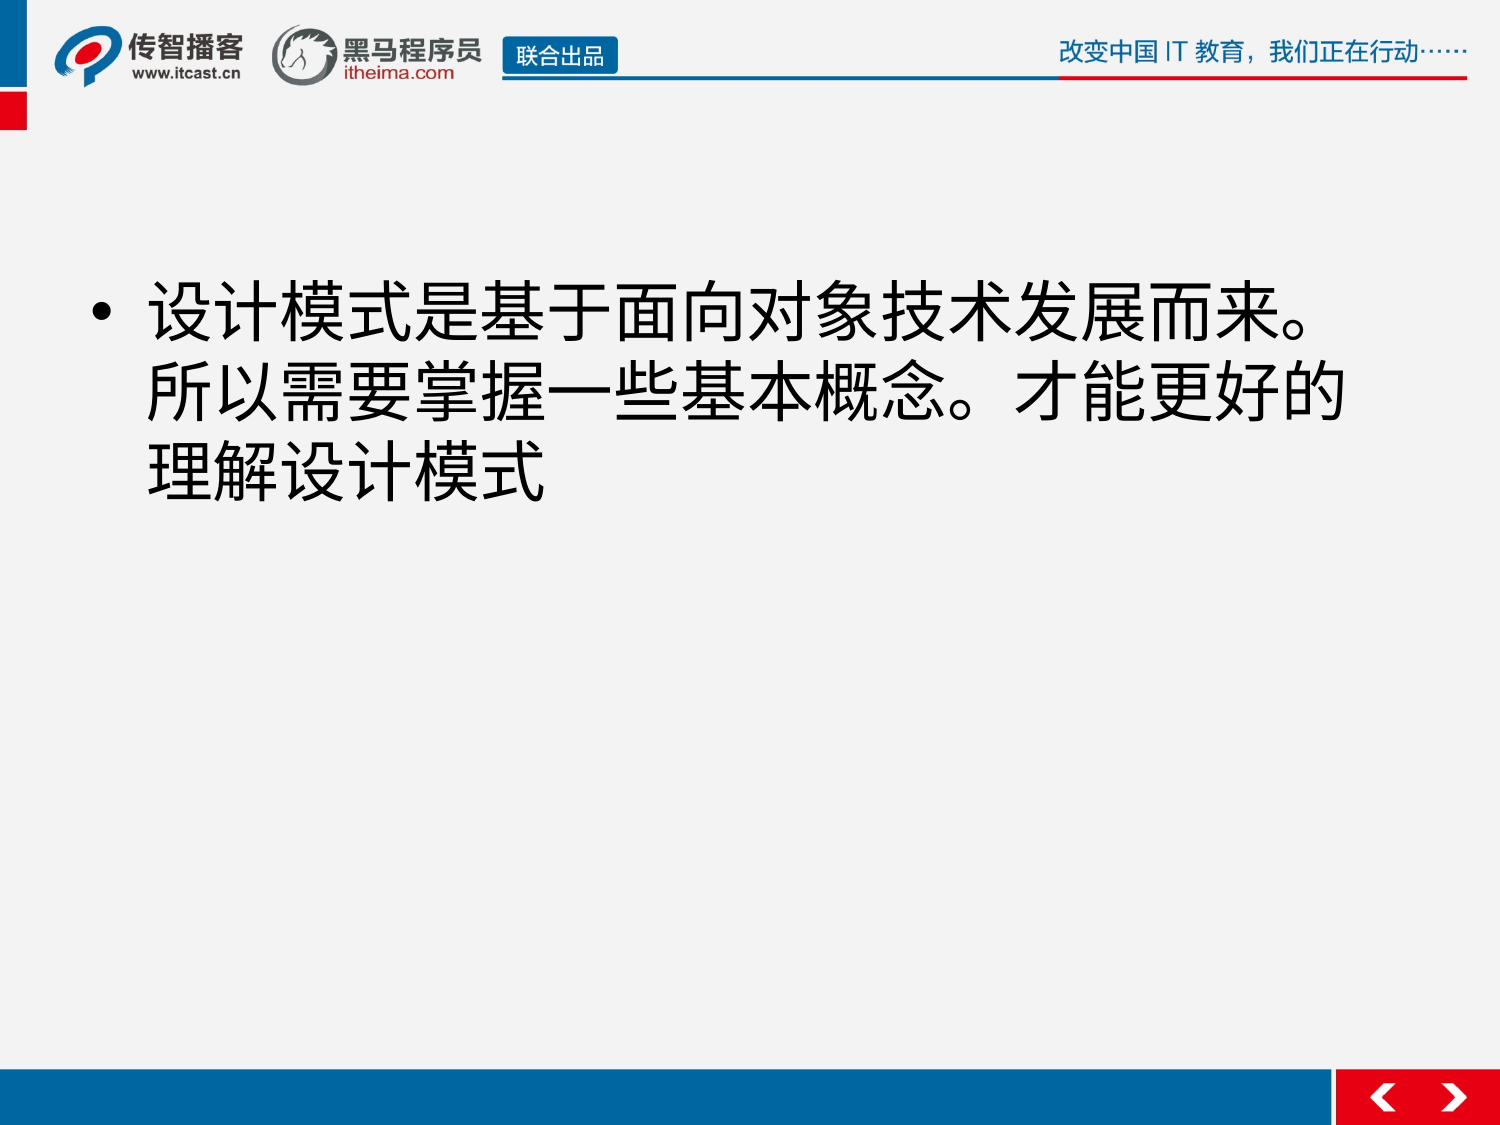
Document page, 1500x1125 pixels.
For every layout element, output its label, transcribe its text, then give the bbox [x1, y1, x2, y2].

list 设计模式是基于面向对象技术发展而来。所以需要掌握一些基本概念。才能更好的理解设计模式 [75, 262, 1425, 1005]
picture [0, 0, 1500, 1125]
